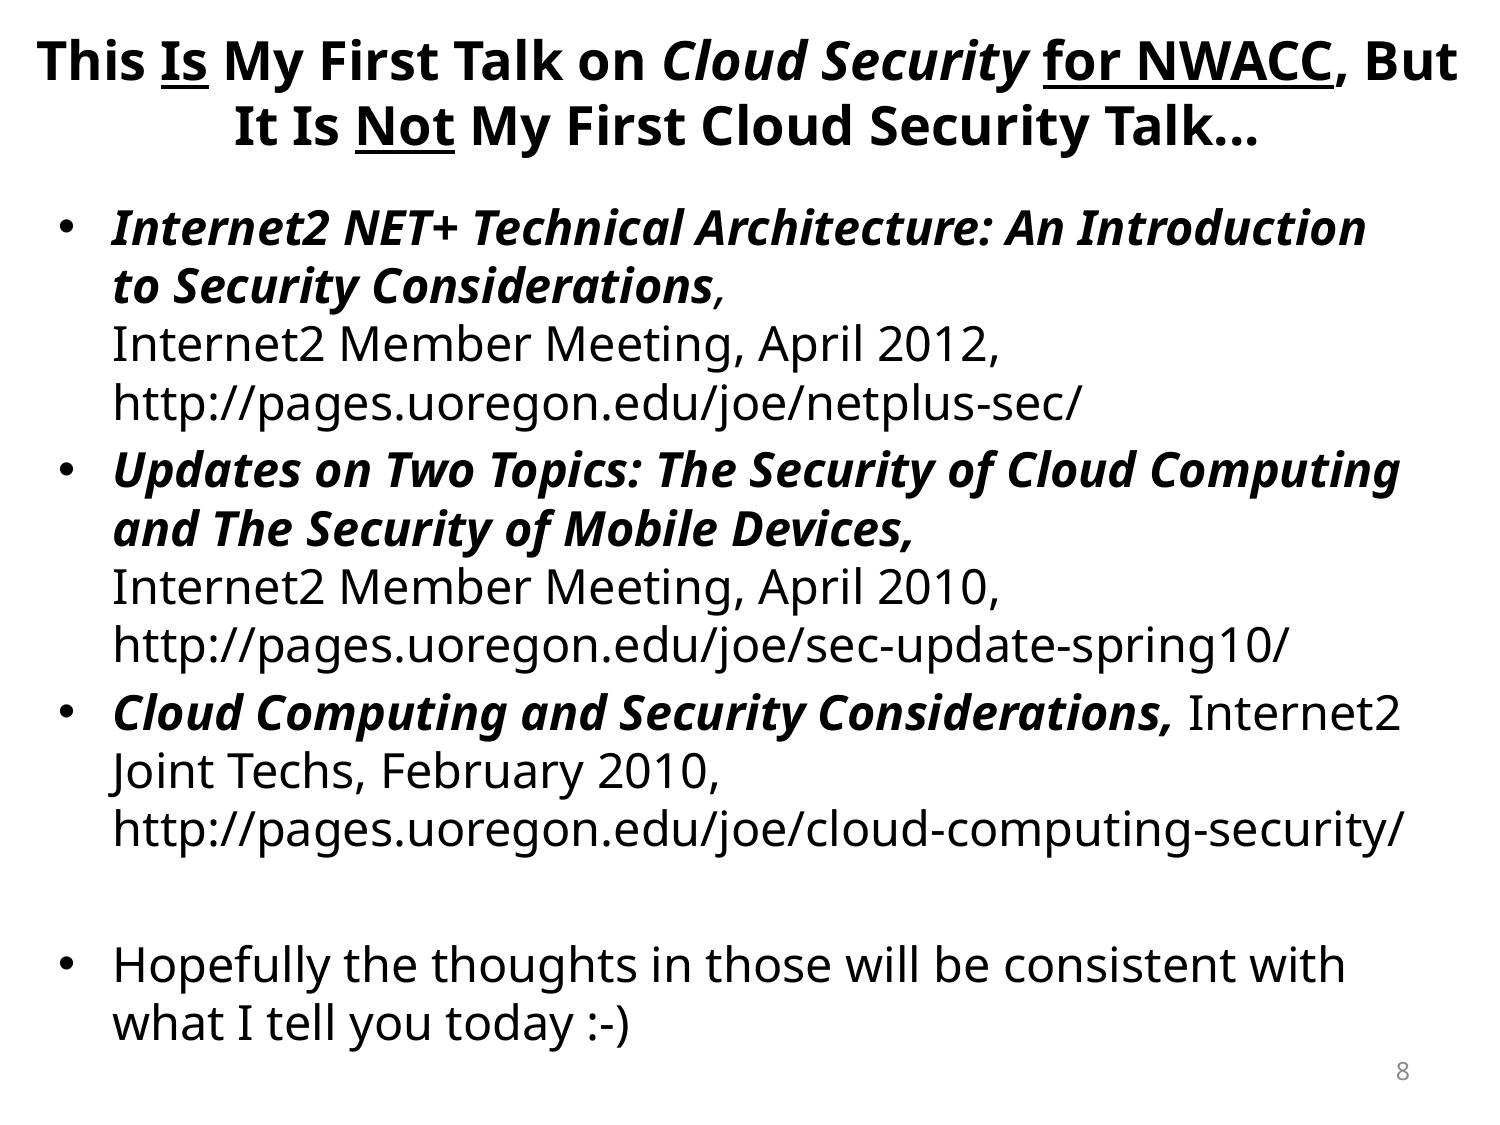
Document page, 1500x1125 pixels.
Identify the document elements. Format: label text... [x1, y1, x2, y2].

title This Is My First Talk on Cloud Security for NWACC, But It Is Not My First Cloud Security Talk... [12, 30, 1483, 153]
slide_number 8 [1074, 1042, 1425, 1103]
list Internet2 NET+ Technical Architecture: An Introduction to Security Considerations, Internet2 Member Meeting, April 2012, http://pages.uoregon.edu/joe/netplus-sec/ Updates on Two Topics: The Security of Cloud Computing and The Security of Mobile Devices, Internet2 Member Meeting, April 2010, http://pages.uoregon.edu/joe/sec-update-spring10/ Cloud Computing and Security Considerations, Internet2 Joint Techs, February 2010, http://pages.uoregon.edu/joe/cloud-computing-security/ Hopefully the thoughts in those will be consistent with what I tell you today :-) [43, 189, 1427, 1094]
